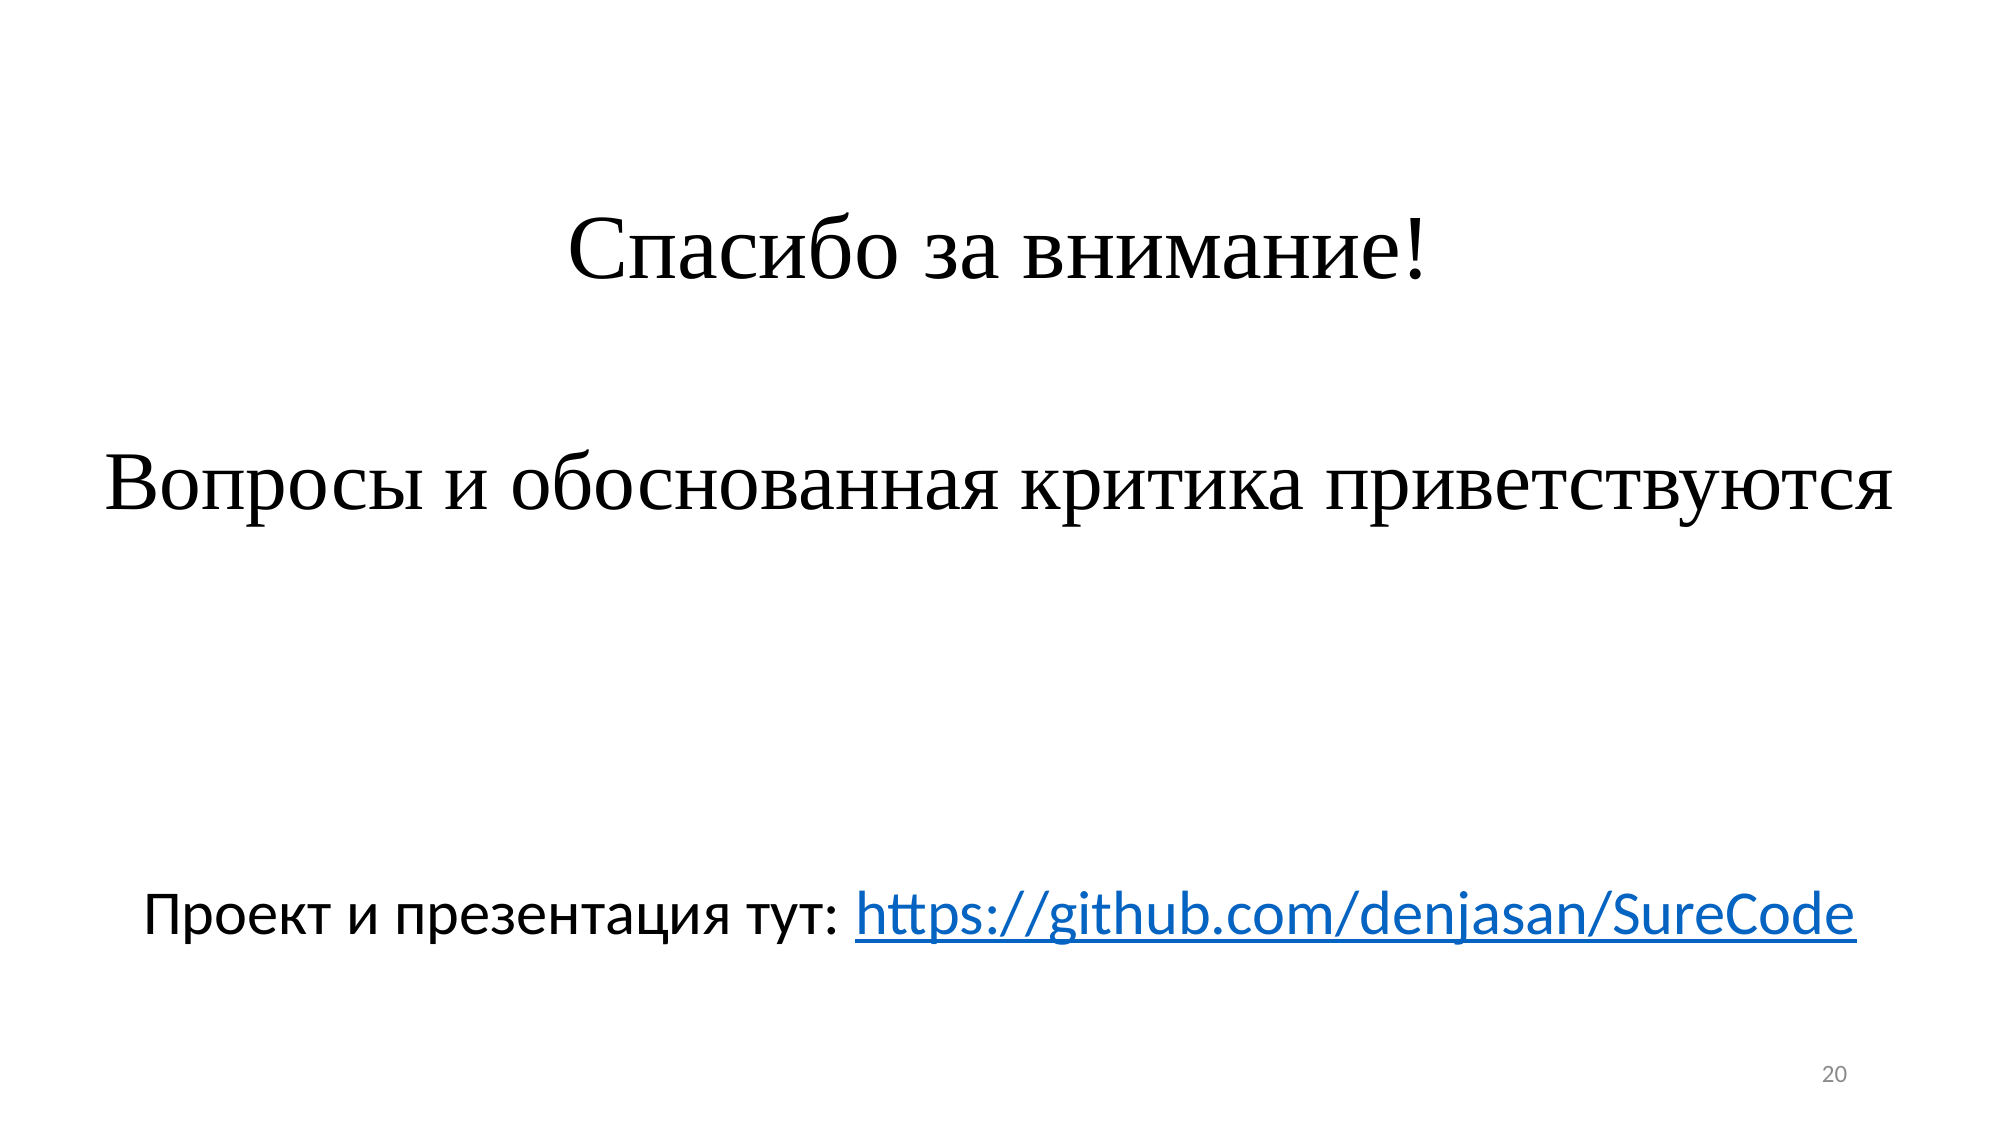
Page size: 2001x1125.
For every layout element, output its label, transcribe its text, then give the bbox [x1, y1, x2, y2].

slide_number 20 [1412, 1042, 1863, 1103]
title Спасибо за внимание! [137, 139, 1863, 358]
list Вопросы и обоснованная критика приветствуются Проект и презентация тут: https://github.com/denjasan/SureCode [0, 430, 2000, 975]
